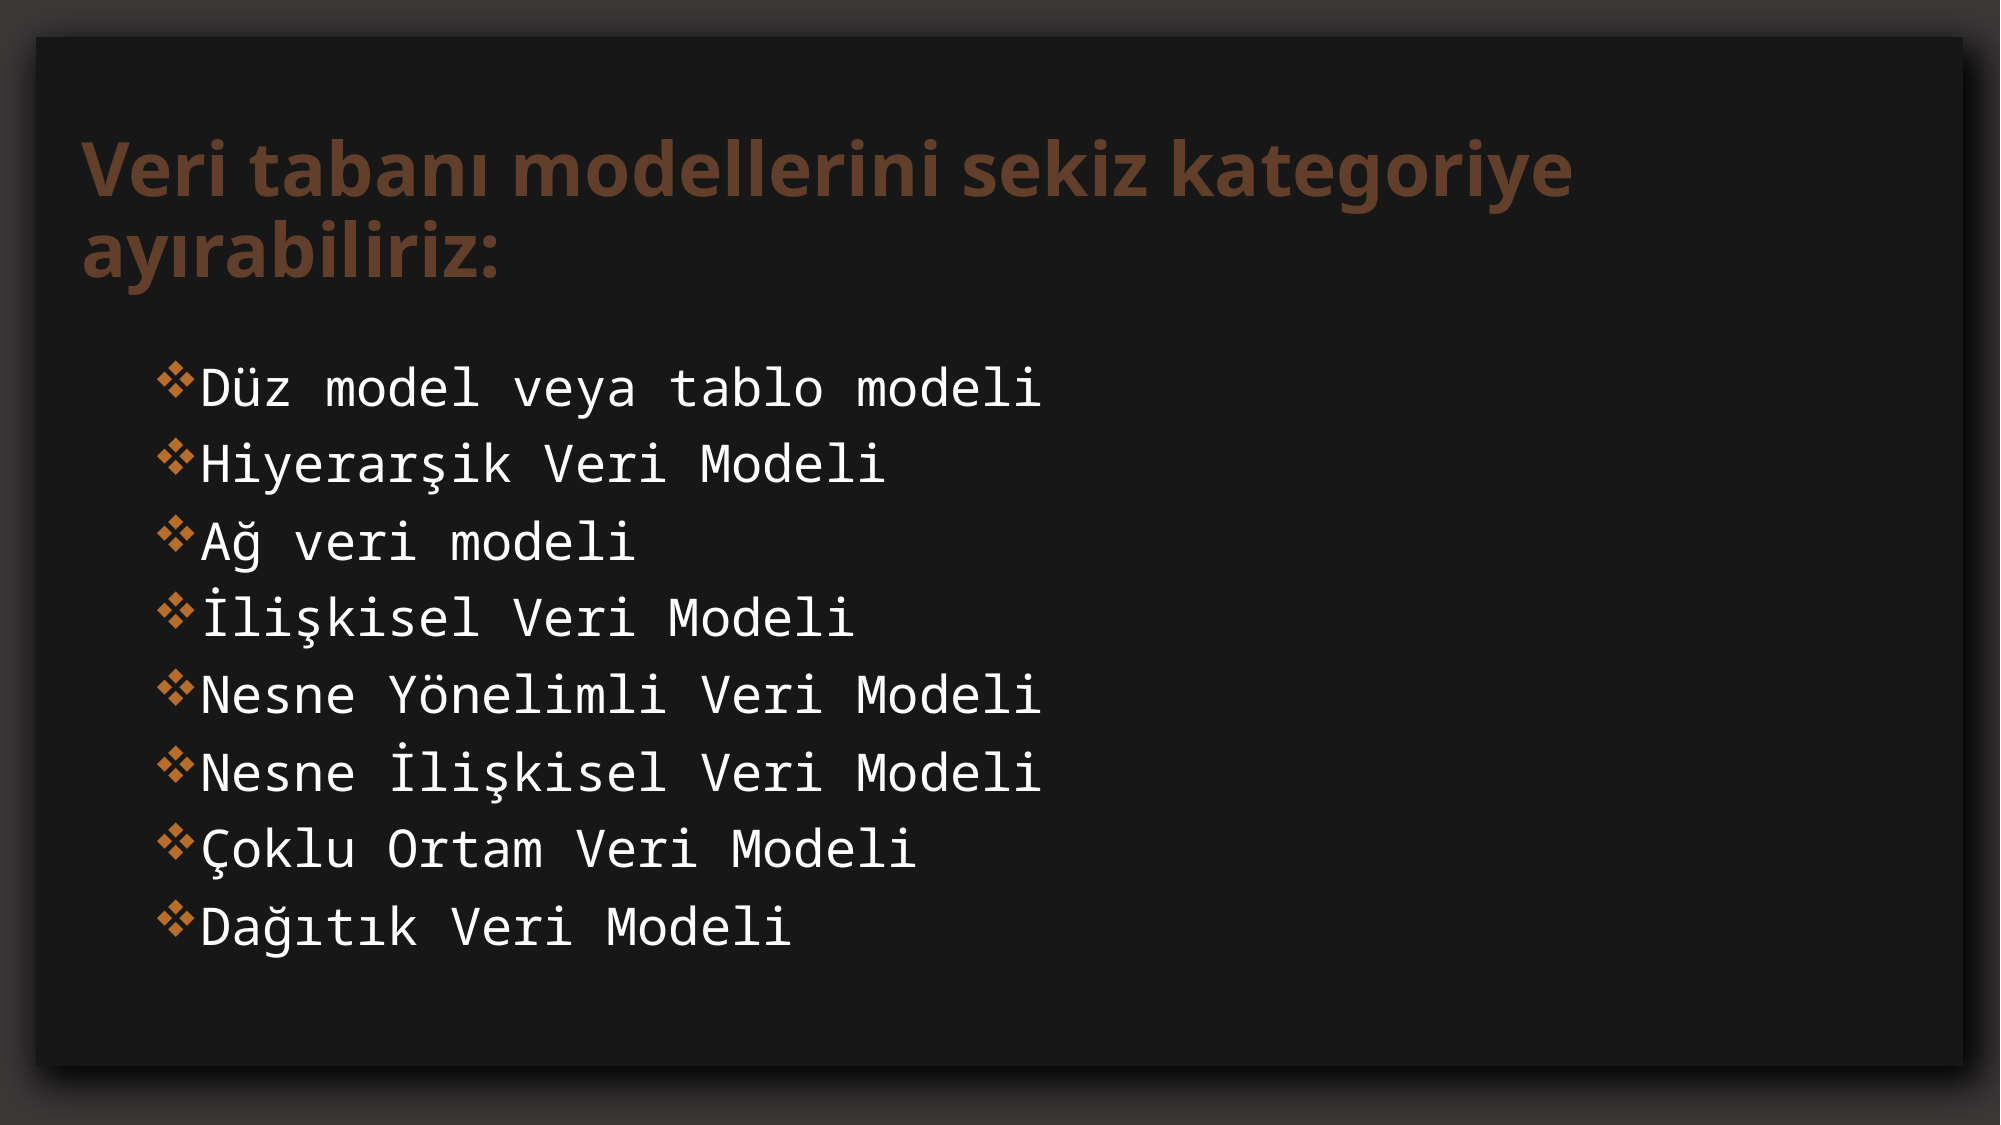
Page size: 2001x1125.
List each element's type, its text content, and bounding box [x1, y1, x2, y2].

text_box [36, 37, 1963, 1066]
list Düz model veya tablo modeli Hiyerarşik Veri Modeli Ağ veri modeli İlişkisel Veri Modeli Nesne Yönelimli Veri Modeli Nesne İlişkisel Veri Modeli Çoklu Ortam Veri Modeli Dağıtık Veri Modeli [137, 353, 1863, 1016]
list Veri tabanı modellerini sekiz kategoriye ayırabiliriz: [66, 109, 1863, 302]
